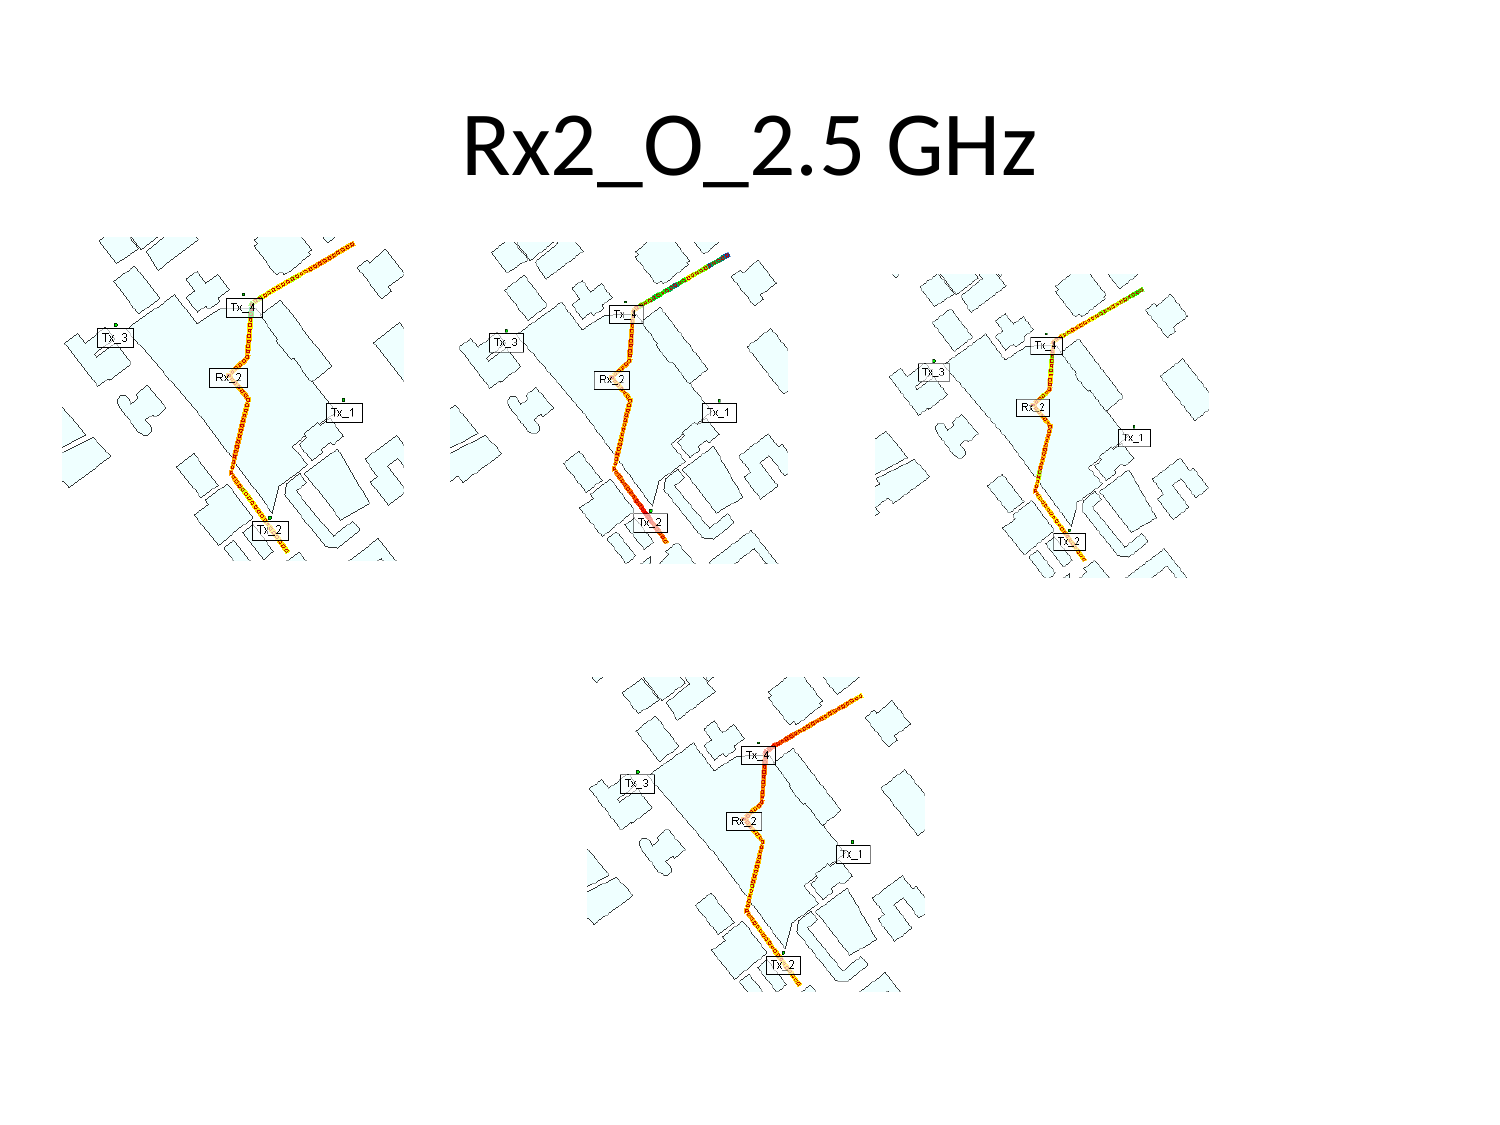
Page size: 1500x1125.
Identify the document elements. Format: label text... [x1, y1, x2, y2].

picture [587, 677, 925, 992]
picture [62, 237, 404, 561]
picture [449, 242, 789, 564]
title Rx2_O_2.5 GHz [75, 45, 1425, 233]
picture [874, 274, 1210, 578]
